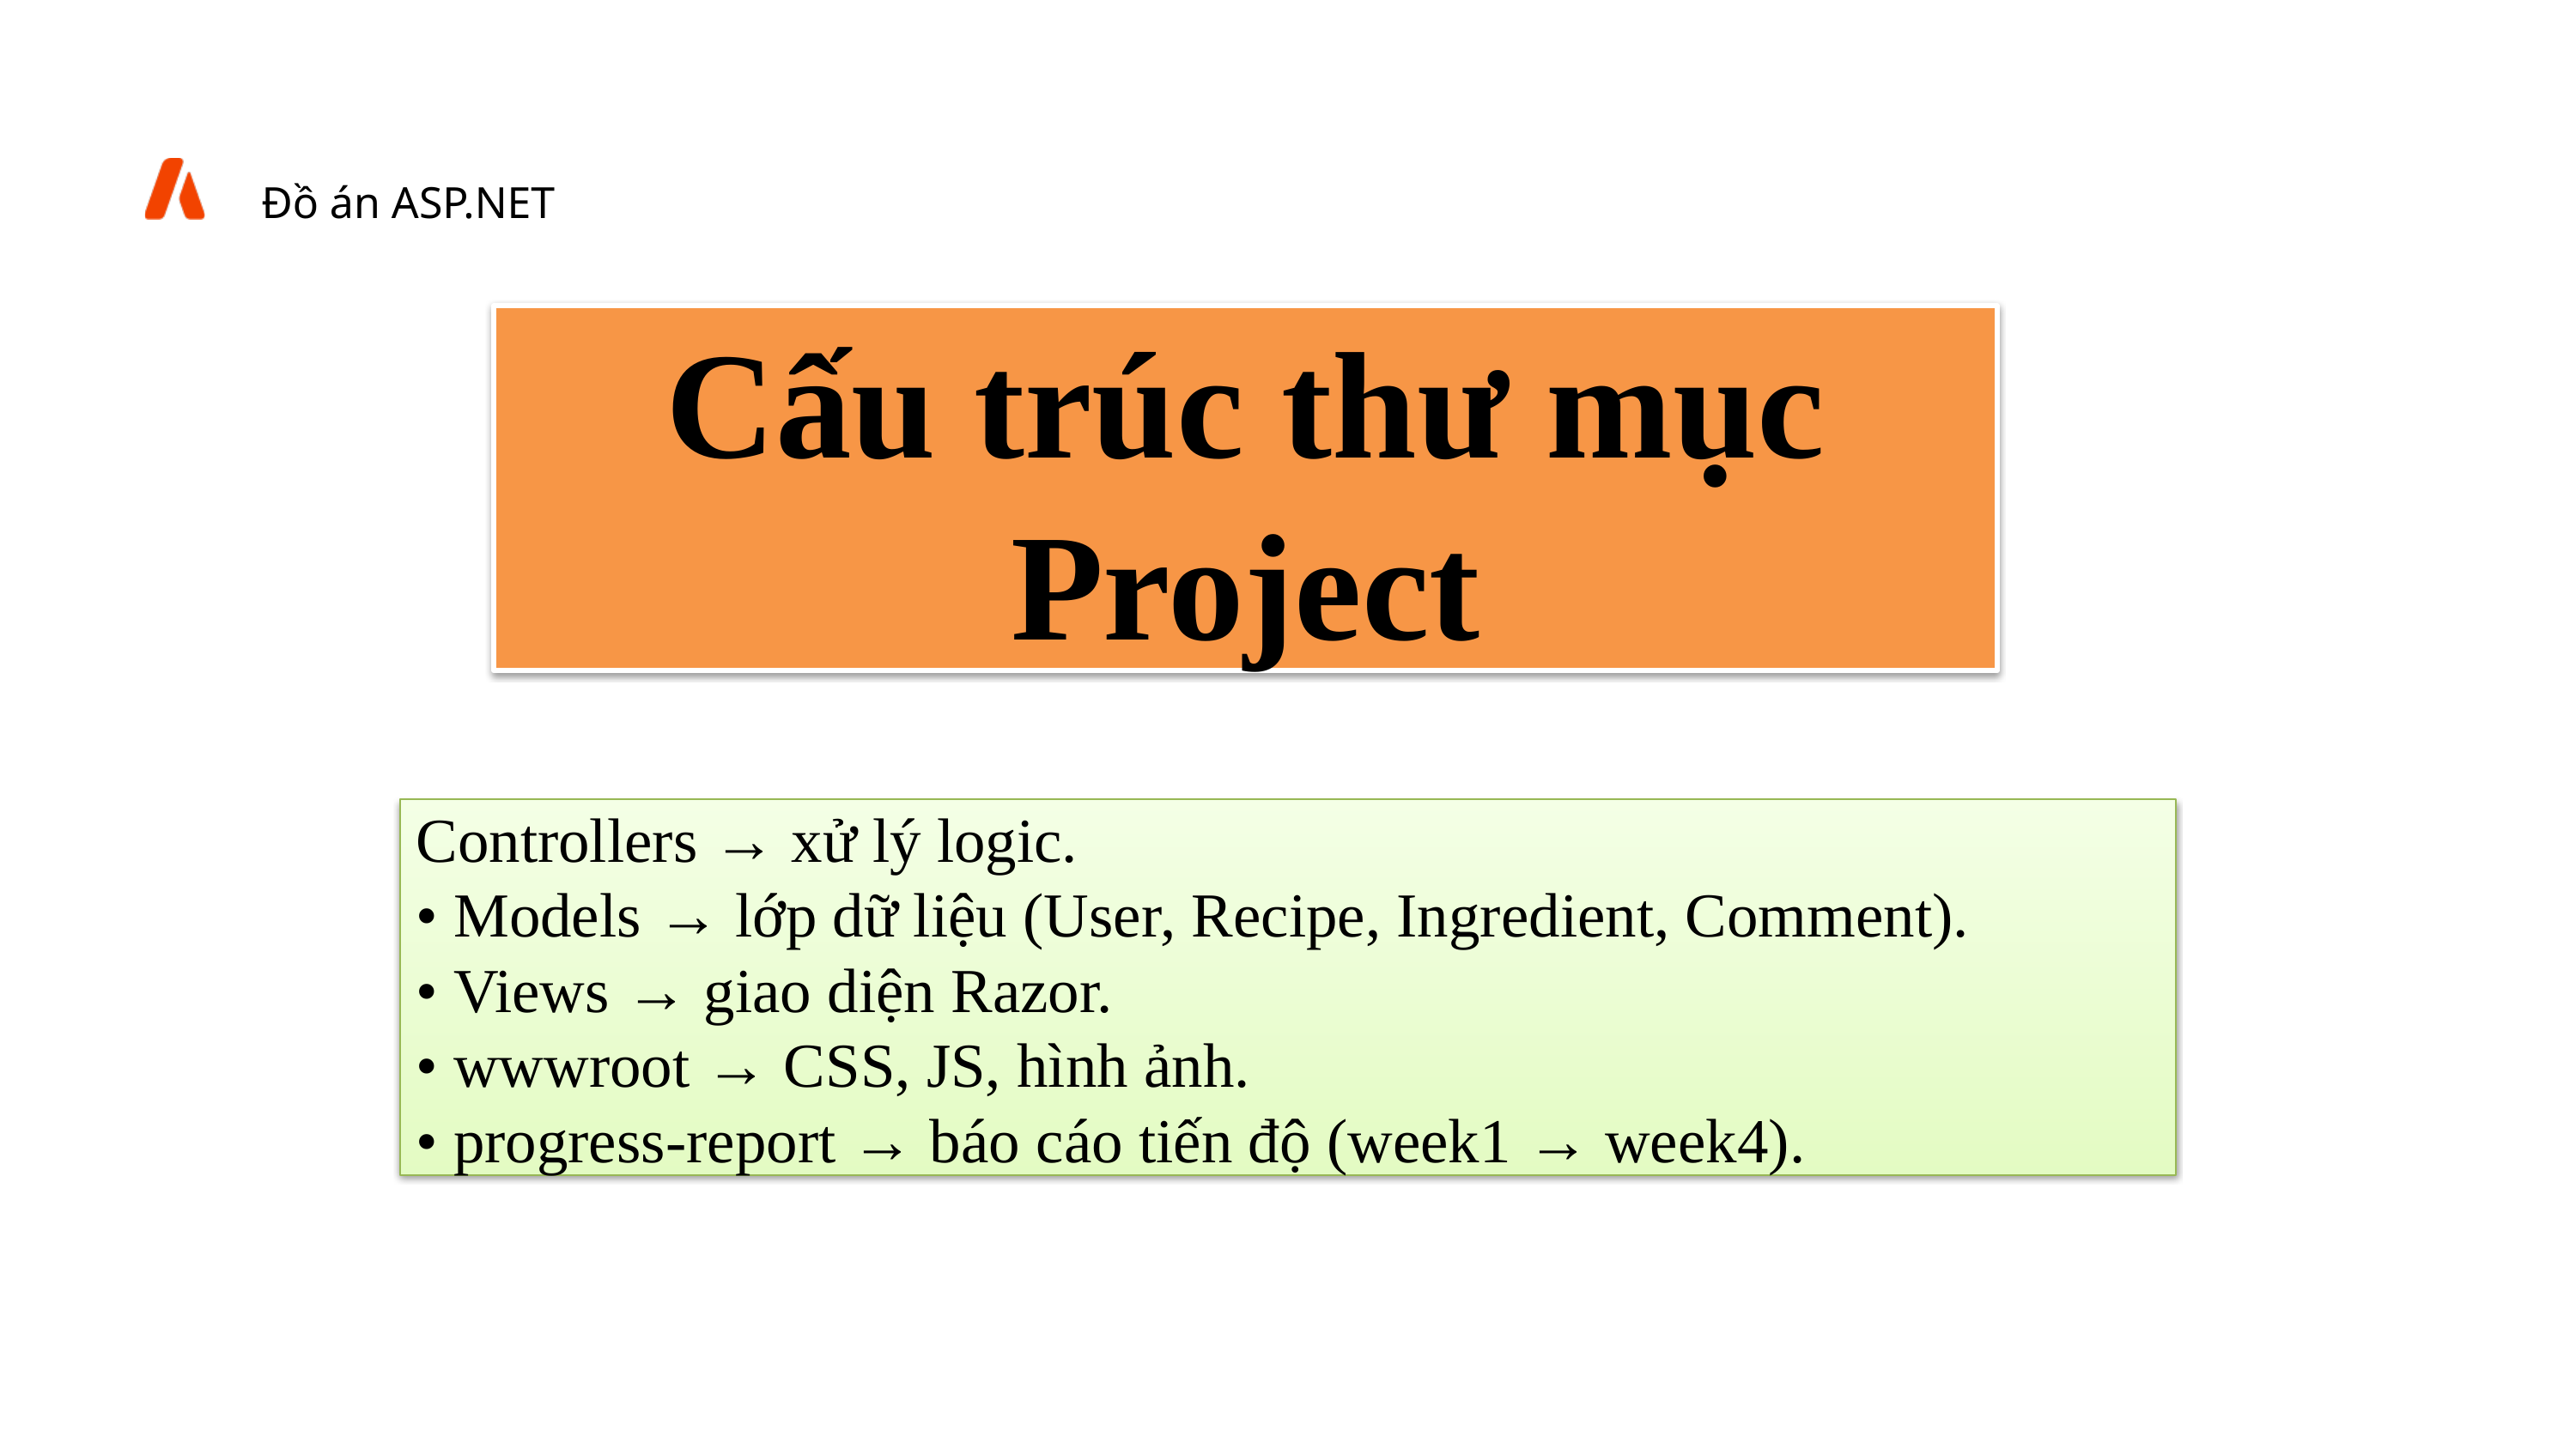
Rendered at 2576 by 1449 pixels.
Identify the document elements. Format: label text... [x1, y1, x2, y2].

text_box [144, 158, 641, 226]
text_box Controllers → xử lý logic. • Models → lớp dữ liệu (User, Recipe, Ingredient, Comment). • Views → giao diện Razor. • wwwroot → CSS, JS, hình ảnh. • progress-report → báo cáo tiến độ (week1 → week4). [399, 798, 2177, 1176]
text_box Cấu trúc thư mục Project [491, 303, 2000, 673]
